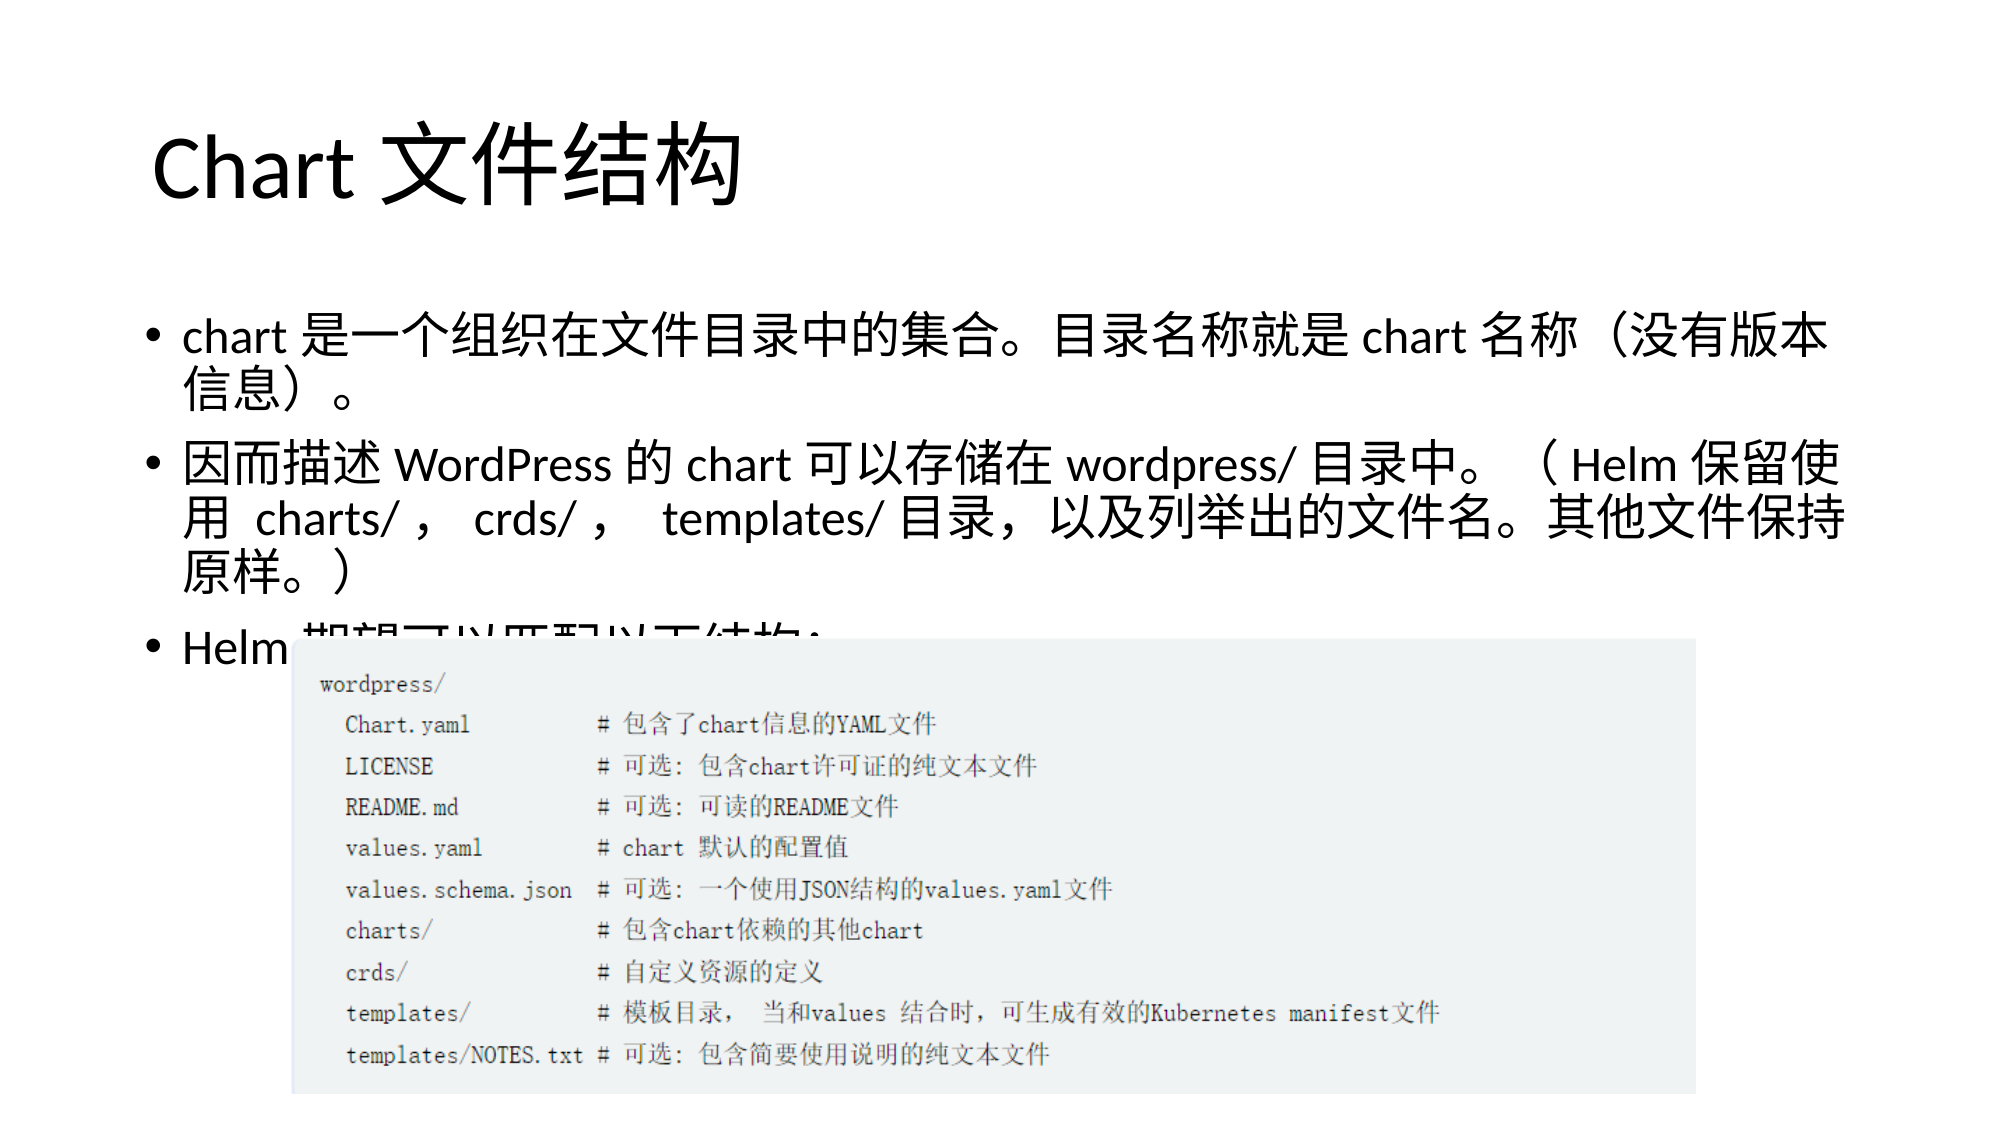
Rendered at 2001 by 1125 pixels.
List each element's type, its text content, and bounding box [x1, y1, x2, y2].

list chart是一个组织在文件目录中的集合。目录名称就是chart名称（没有版本信息）。 因而描述WordPress的chart可以存储在wordpress/目录中。（Helm保留使用 charts/，crds/， templates/目录，以及列举出的文件名。其他文件保持原样。） Helm期望可以匹配以下结构： [129, 302, 1887, 1094]
title Chart文件结构 [137, 59, 1863, 278]
picture [289, 636, 1696, 1094]
